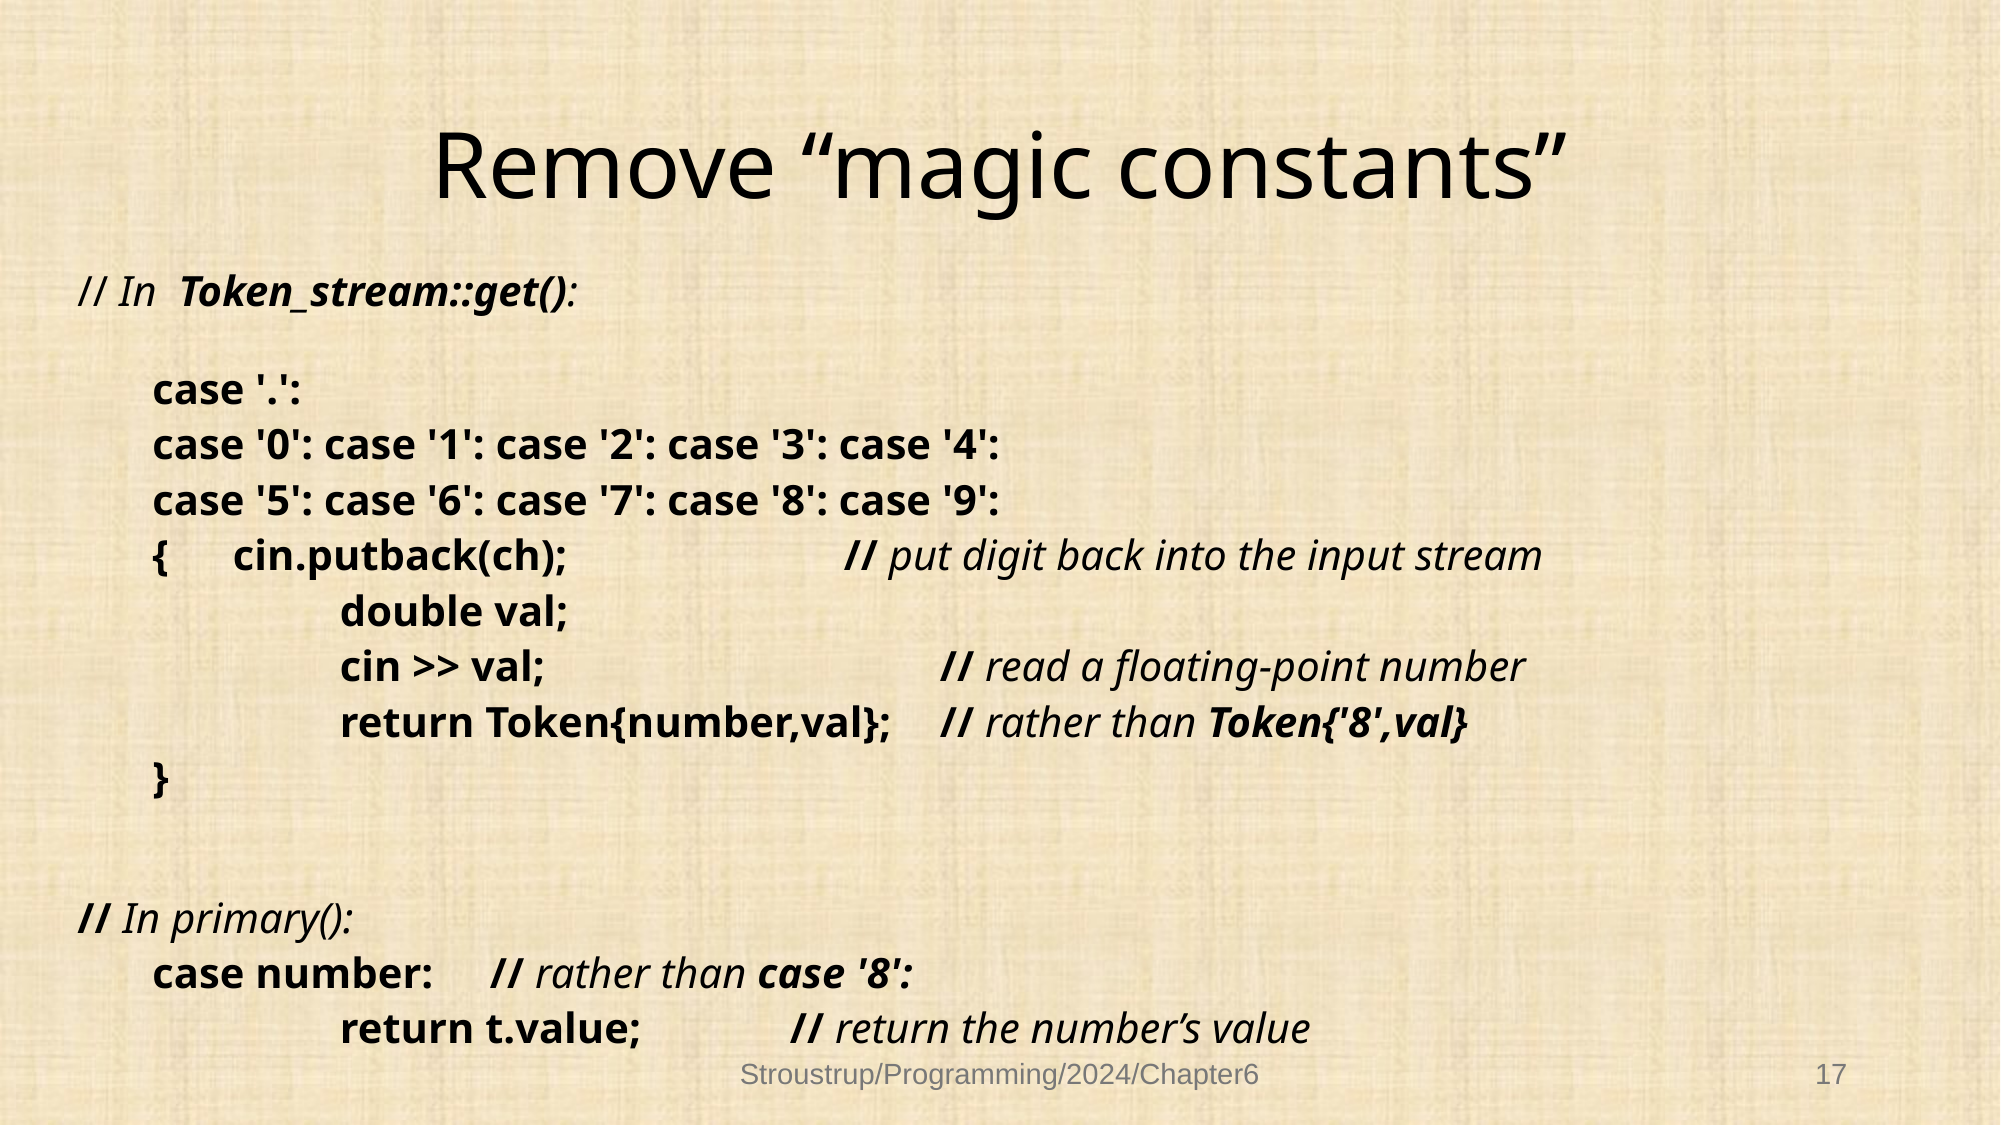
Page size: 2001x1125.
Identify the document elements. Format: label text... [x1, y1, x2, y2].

footer Stroustrup/Programming/2024/Chapter6 [662, 1042, 1338, 1103]
slide_number 17 [1412, 1042, 1863, 1103]
list // In Token_stream::get(): case '.': case '0': case '1': case '2': case '3': case '4': case '5': case '6': case '7': case '8': case '9': { cin.putback(ch); // put digit back into the input stream double val; cin >> val; // read a floating-point number return Token{number,val}; // rather than Token{'8',val} } // In primary(): case number: // rather than case '8': return t.value; // return the number’s value [62, 262, 1900, 1125]
picture [0, 0, 2001, 1125]
title Remove “magic constants” [137, 59, 1863, 262]
